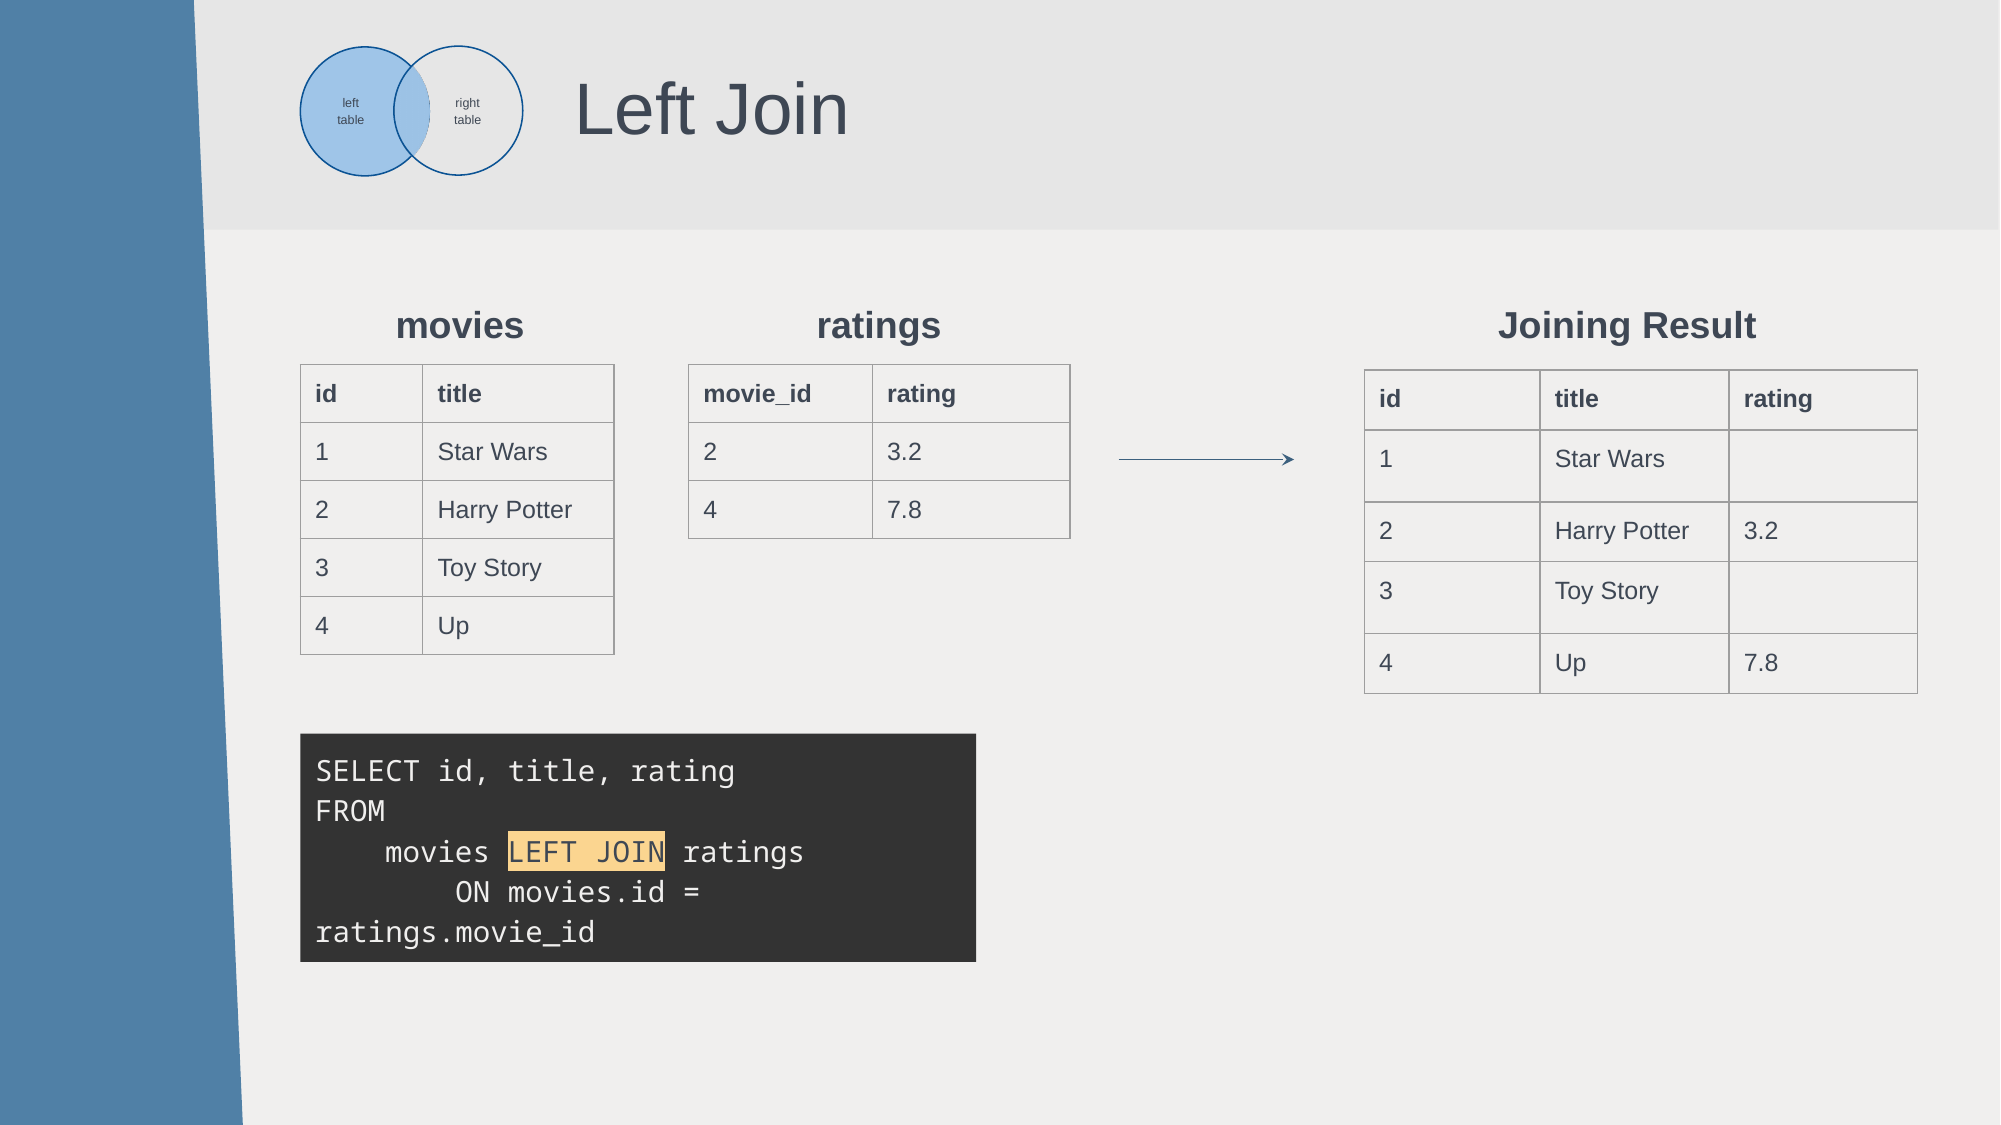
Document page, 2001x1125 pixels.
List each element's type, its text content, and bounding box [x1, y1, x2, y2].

table_cell Up [1541, 634, 1728, 693]
text_box movies [303, 286, 617, 351]
text_box [300, 46, 408, 176]
table_cell 4 [1365, 634, 1539, 693]
table_cell 1 [301, 423, 422, 480]
table_cell 4 [689, 481, 872, 538]
table_cell Toy Story [423, 539, 613, 596]
text_box SELECT id, title, rating FROM movies LEFT JOIN ratings ON movies.id = ratings.movie_id [300, 733, 977, 962]
table_cell 3 [1365, 562, 1539, 633]
table_cell 3.2 [1730, 503, 1917, 561]
table_cell [1730, 562, 1917, 633]
text_box [0, 0, 243, 1125]
table_cell 1 [1365, 431, 1539, 501]
table_cell 2 [689, 423, 872, 480]
table_header movie_id [689, 365, 872, 422]
table_header title [1541, 371, 1728, 429]
table_cell Harry Potter [423, 481, 613, 538]
picture [393, 65, 430, 157]
list left table [316, 85, 385, 138]
text_box Joining Result [1436, 286, 1819, 351]
table_cell Harry Potter [1541, 503, 1728, 561]
text_box ratings [688, 286, 1071, 351]
table_cell 4 [301, 597, 422, 654]
table_cell 3 [301, 539, 422, 596]
table_cell Toy Story [1541, 562, 1728, 633]
text_box [194, 0, 1999, 230]
table_cell 3.2 [873, 423, 1069, 480]
table_cell 7.8 [1730, 634, 1917, 693]
table_cell Up [423, 597, 613, 654]
table_header rating [1730, 371, 1917, 429]
table_cell Star Wars [1541, 431, 1728, 501]
text_box [414, 46, 523, 176]
text_box Left Join [559, 23, 1620, 198]
table_cell 7.8 [873, 481, 1069, 538]
table_header id [301, 365, 422, 422]
table_header rating [873, 365, 1069, 422]
table_cell Star Wars [423, 423, 613, 480]
table_header id [1365, 371, 1539, 429]
table_cell 2 [301, 481, 422, 538]
table_header title [423, 365, 613, 422]
table_cell 2 [1365, 503, 1539, 561]
table_cell [1730, 431, 1917, 501]
